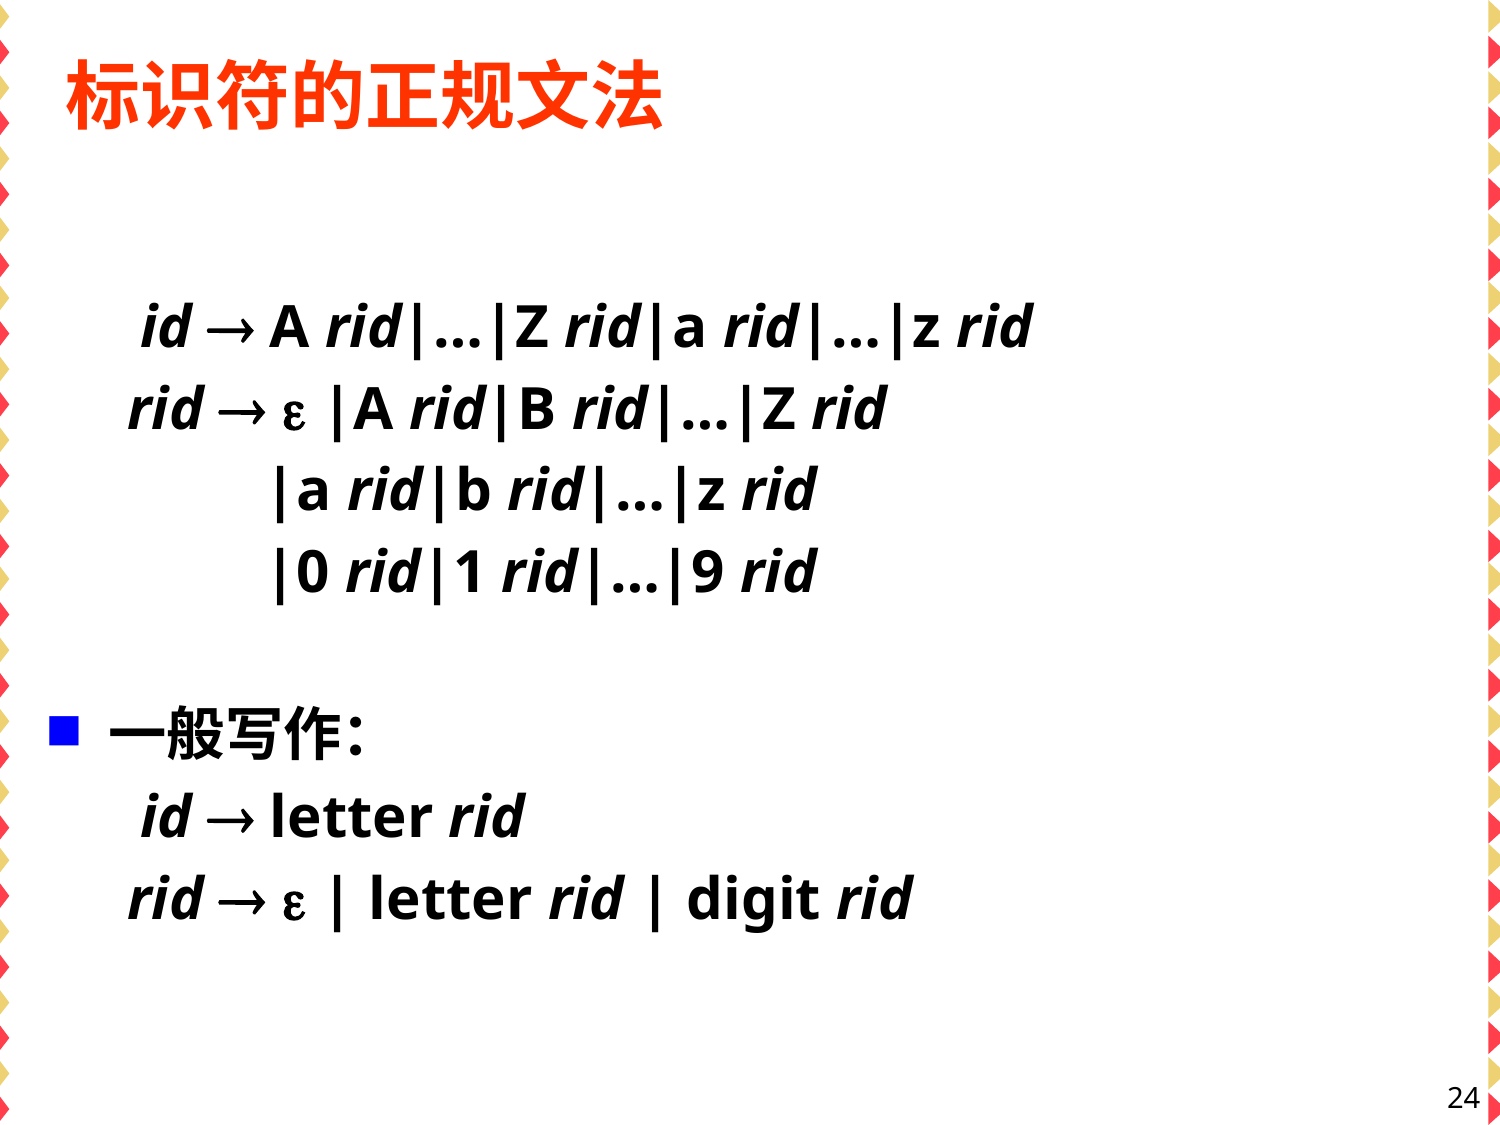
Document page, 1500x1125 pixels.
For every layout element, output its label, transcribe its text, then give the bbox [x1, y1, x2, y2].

slide_number 24 [1377, 1071, 1496, 1117]
title 标识符的正规文法 [50, 24, 1463, 163]
list id  A rid|…|Z rid|a rid|…|z rid rid   |A rid|B rid|…|Z rid |a rid|b rid|…|z rid |0 rid|1 rid|…|9 rid 一般写作： id  letter rid rid   | letter rid | digit rid [37, 200, 1463, 1050]
